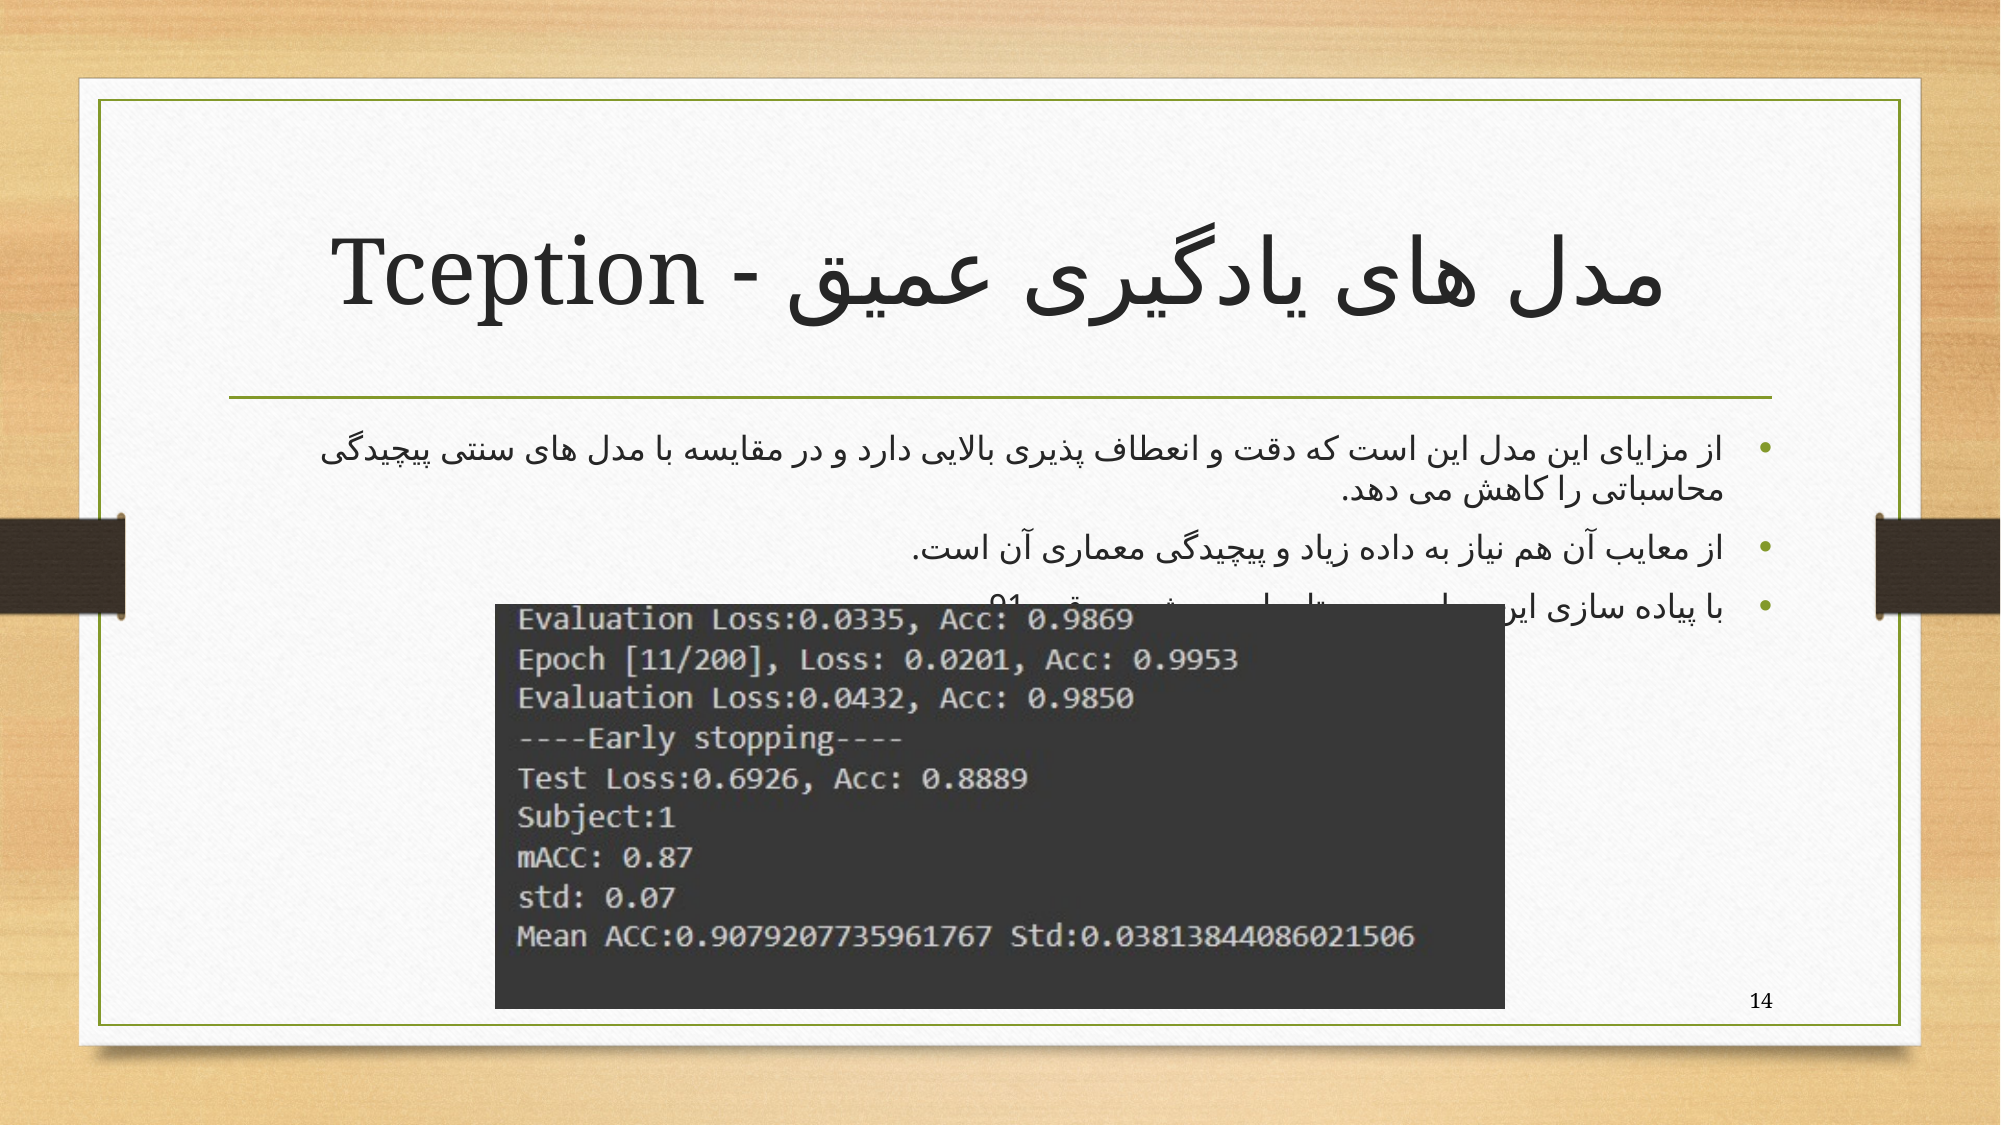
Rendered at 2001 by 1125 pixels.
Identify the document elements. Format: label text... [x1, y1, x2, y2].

list از مزایای این مدل این است که دقت و انعطاف پذیری بالایی دارد و در مقایسه با مدل های سنتی پیچیدگی محاسباتی را کاهش می دهد. از معایب آن هم نیاز به داده زیاد و پیچیدگی معماری آن است. با پیاده سازی این مدل روی دیتای این پروژه به دقت 91 درصدی رسیدیم. [212, 419, 1788, 964]
title مدل های یادگیری عمیق - Tception [212, 161, 1788, 375]
picture [0, 0, 2001, 1125]
slide_number 14 [1698, 979, 1788, 1025]
